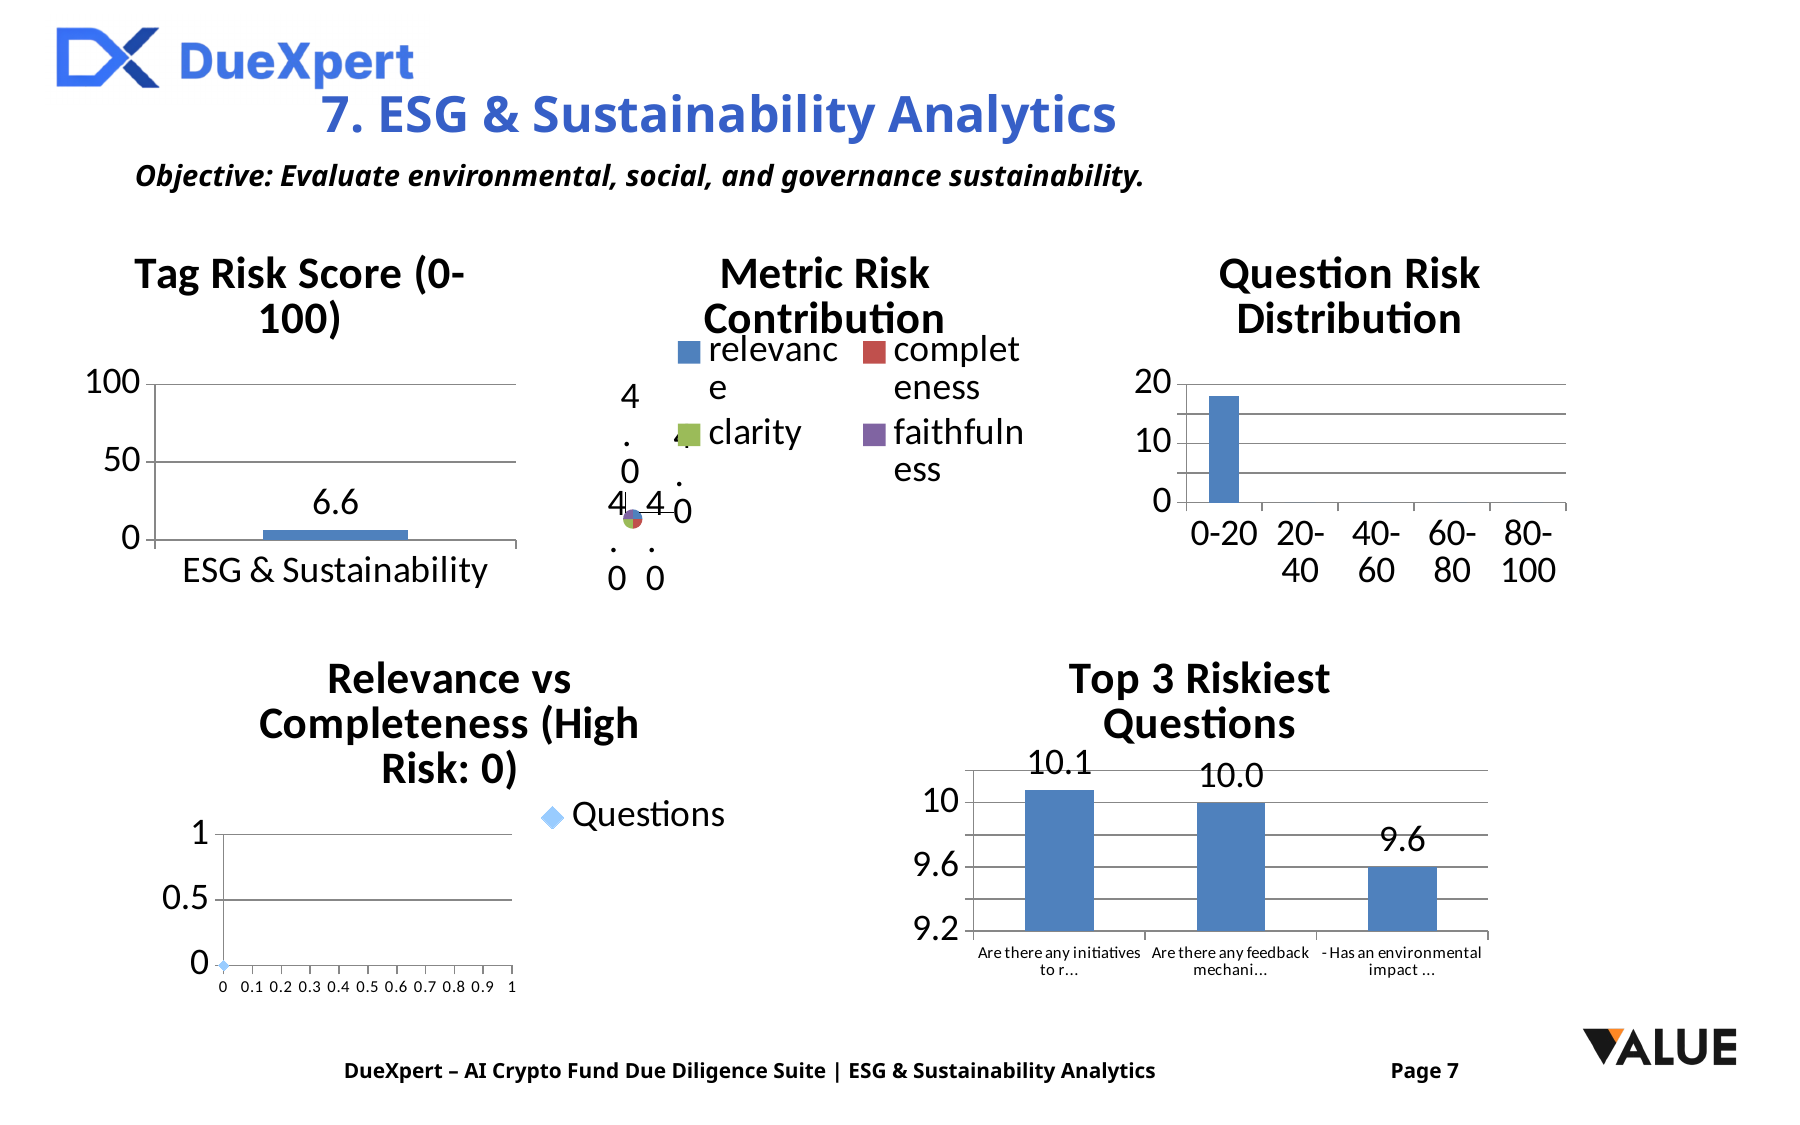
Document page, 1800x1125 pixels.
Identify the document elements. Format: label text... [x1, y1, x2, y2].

text_box DueXpert – AI Crypto Fund Due Diligence Suite | ESG & Sustainability Analytics [329, 1050, 1171, 1090]
chart [1124, 224, 1576, 601]
text_box Objective: Evaluate environmental, social, and governance sustainability. [119, 149, 1320, 200]
chart [149, 629, 751, 1006]
chart [899, 629, 1501, 1006]
picture [44, 14, 430, 106]
text_box Page 7 [1375, 1050, 1474, 1090]
chart [74, 224, 526, 601]
text_box 7. ESG & Sustainability Analytics [307, 74, 1133, 149]
picture [1544, 1004, 1776, 1096]
chart [599, 224, 1051, 601]
